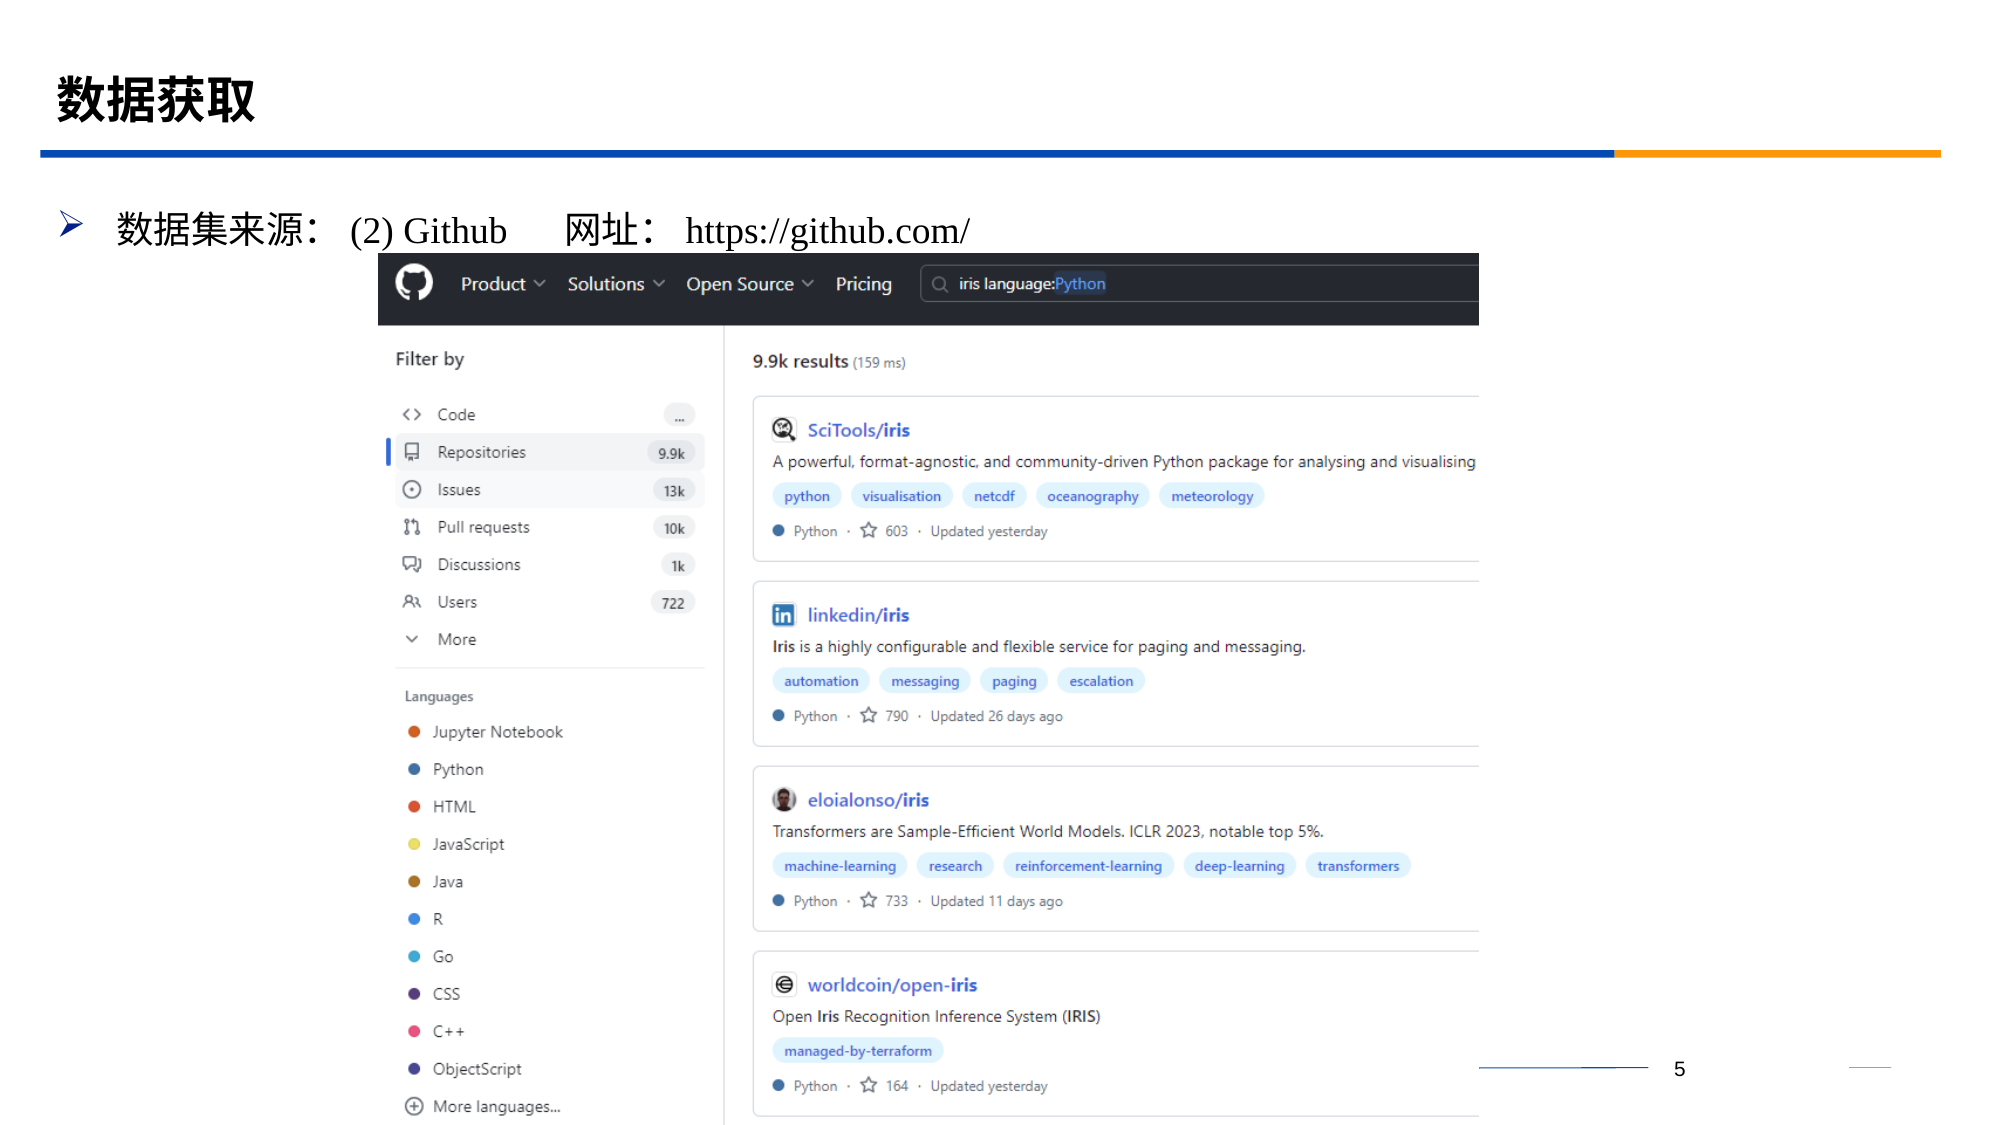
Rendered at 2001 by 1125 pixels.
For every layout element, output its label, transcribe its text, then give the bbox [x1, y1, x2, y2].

picture [378, 253, 1479, 1125]
list 数据集来源：(2) Github 网址：https://github.com/ [41, 176, 1864, 284]
title 数据获取 [41, 58, 1842, 146]
